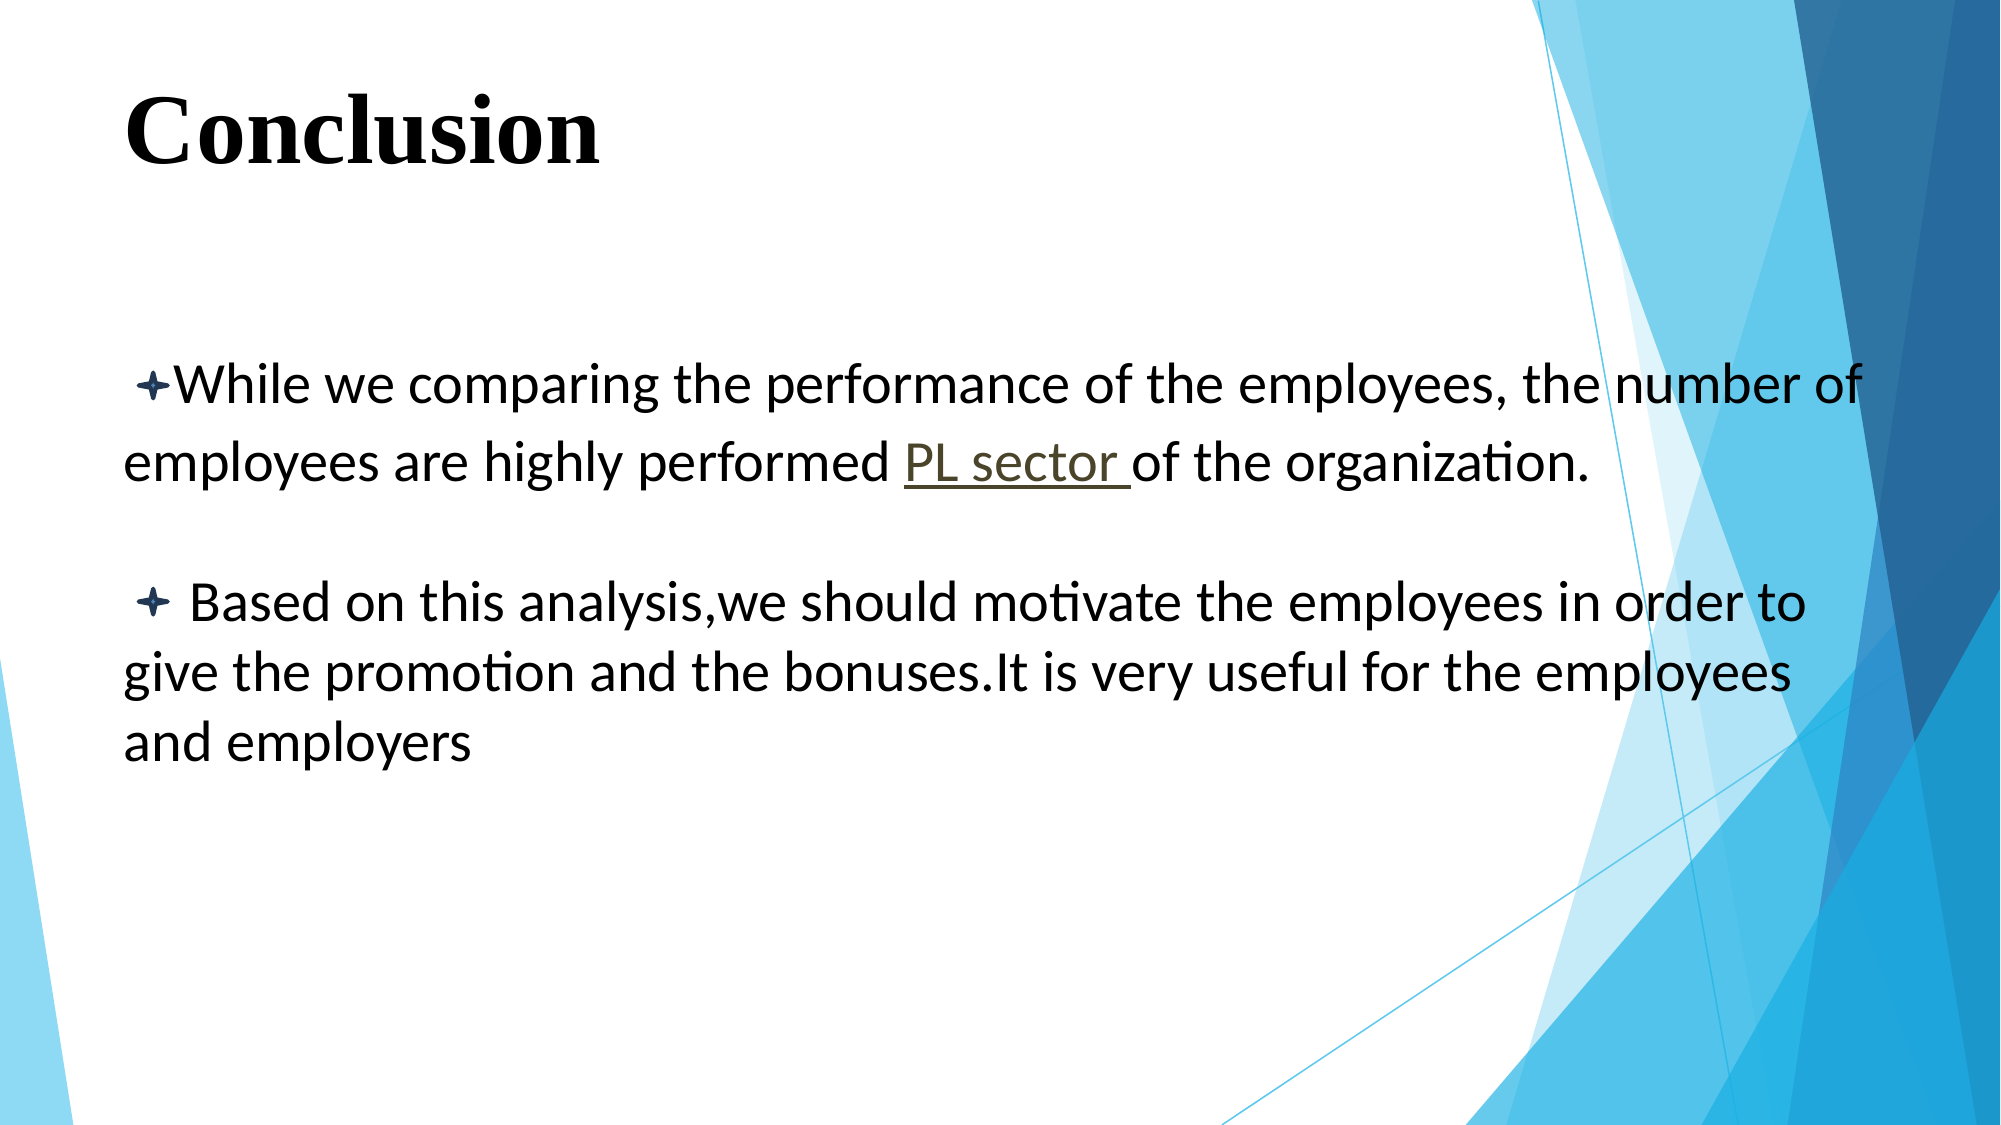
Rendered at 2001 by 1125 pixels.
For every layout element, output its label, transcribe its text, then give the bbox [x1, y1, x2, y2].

text_box [136, 370, 170, 401]
title Conclusion While we comparing the performance of the employees, the number of employees are highly performed PL sector of the organization. Based on this analysis,we should motivate the employees in order to give the promotion and the bonuses.It is very useful for the employees and employers [123, 63, 1877, 781]
text_box [136, 586, 170, 617]
